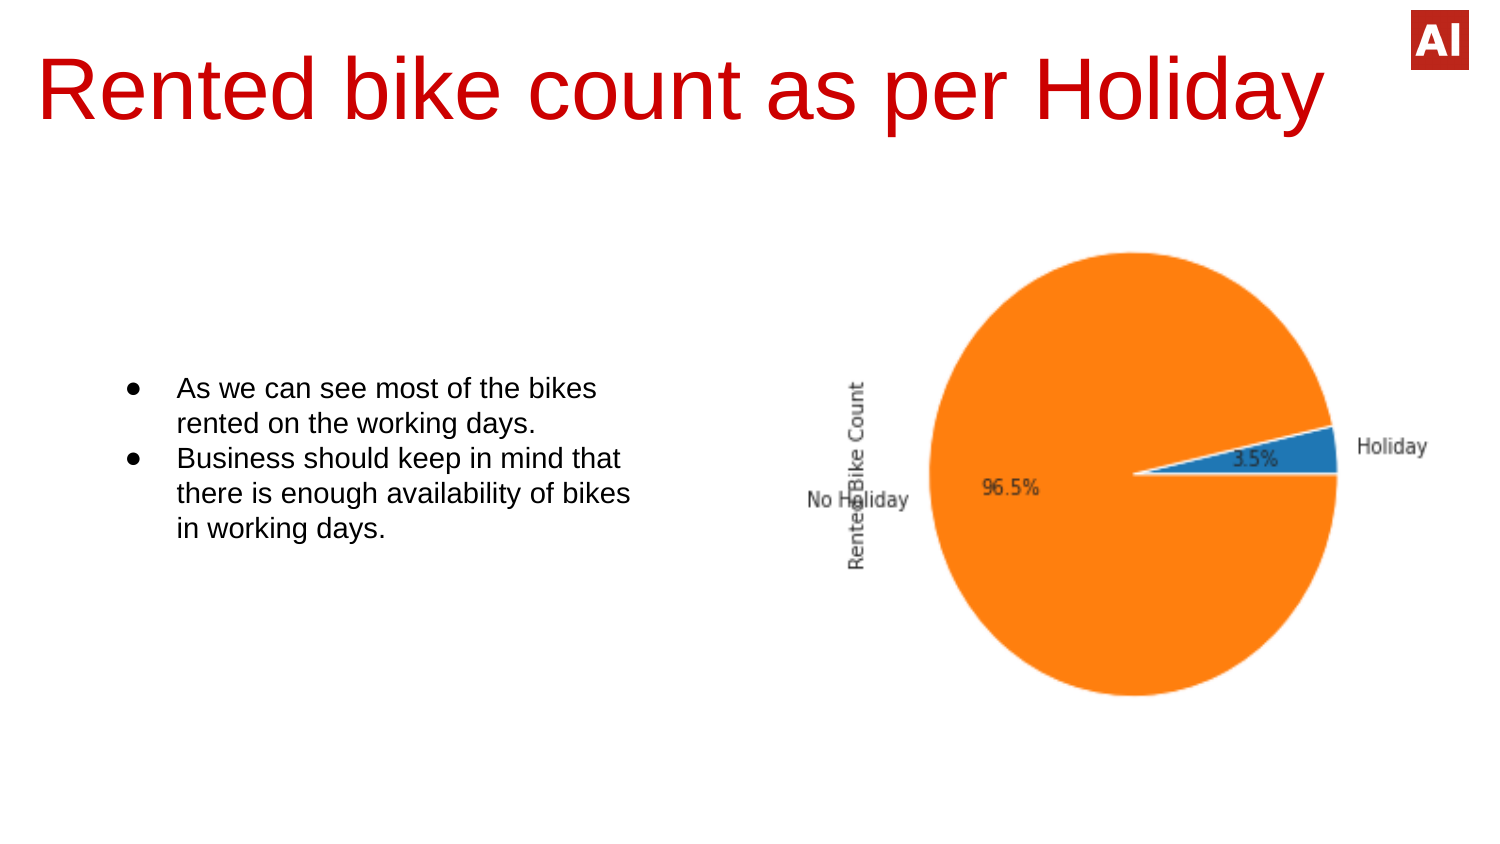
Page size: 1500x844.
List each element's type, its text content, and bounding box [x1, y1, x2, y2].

picture [794, 182, 1442, 769]
text_box As we can see most of the bikes rented on the working days. Business should keep in mind that there is enough availability of bikes in working days. [86, 354, 677, 560]
title Rented bike count as per Holiday [21, 51, 1420, 153]
picture [1411, 10, 1469, 70]
